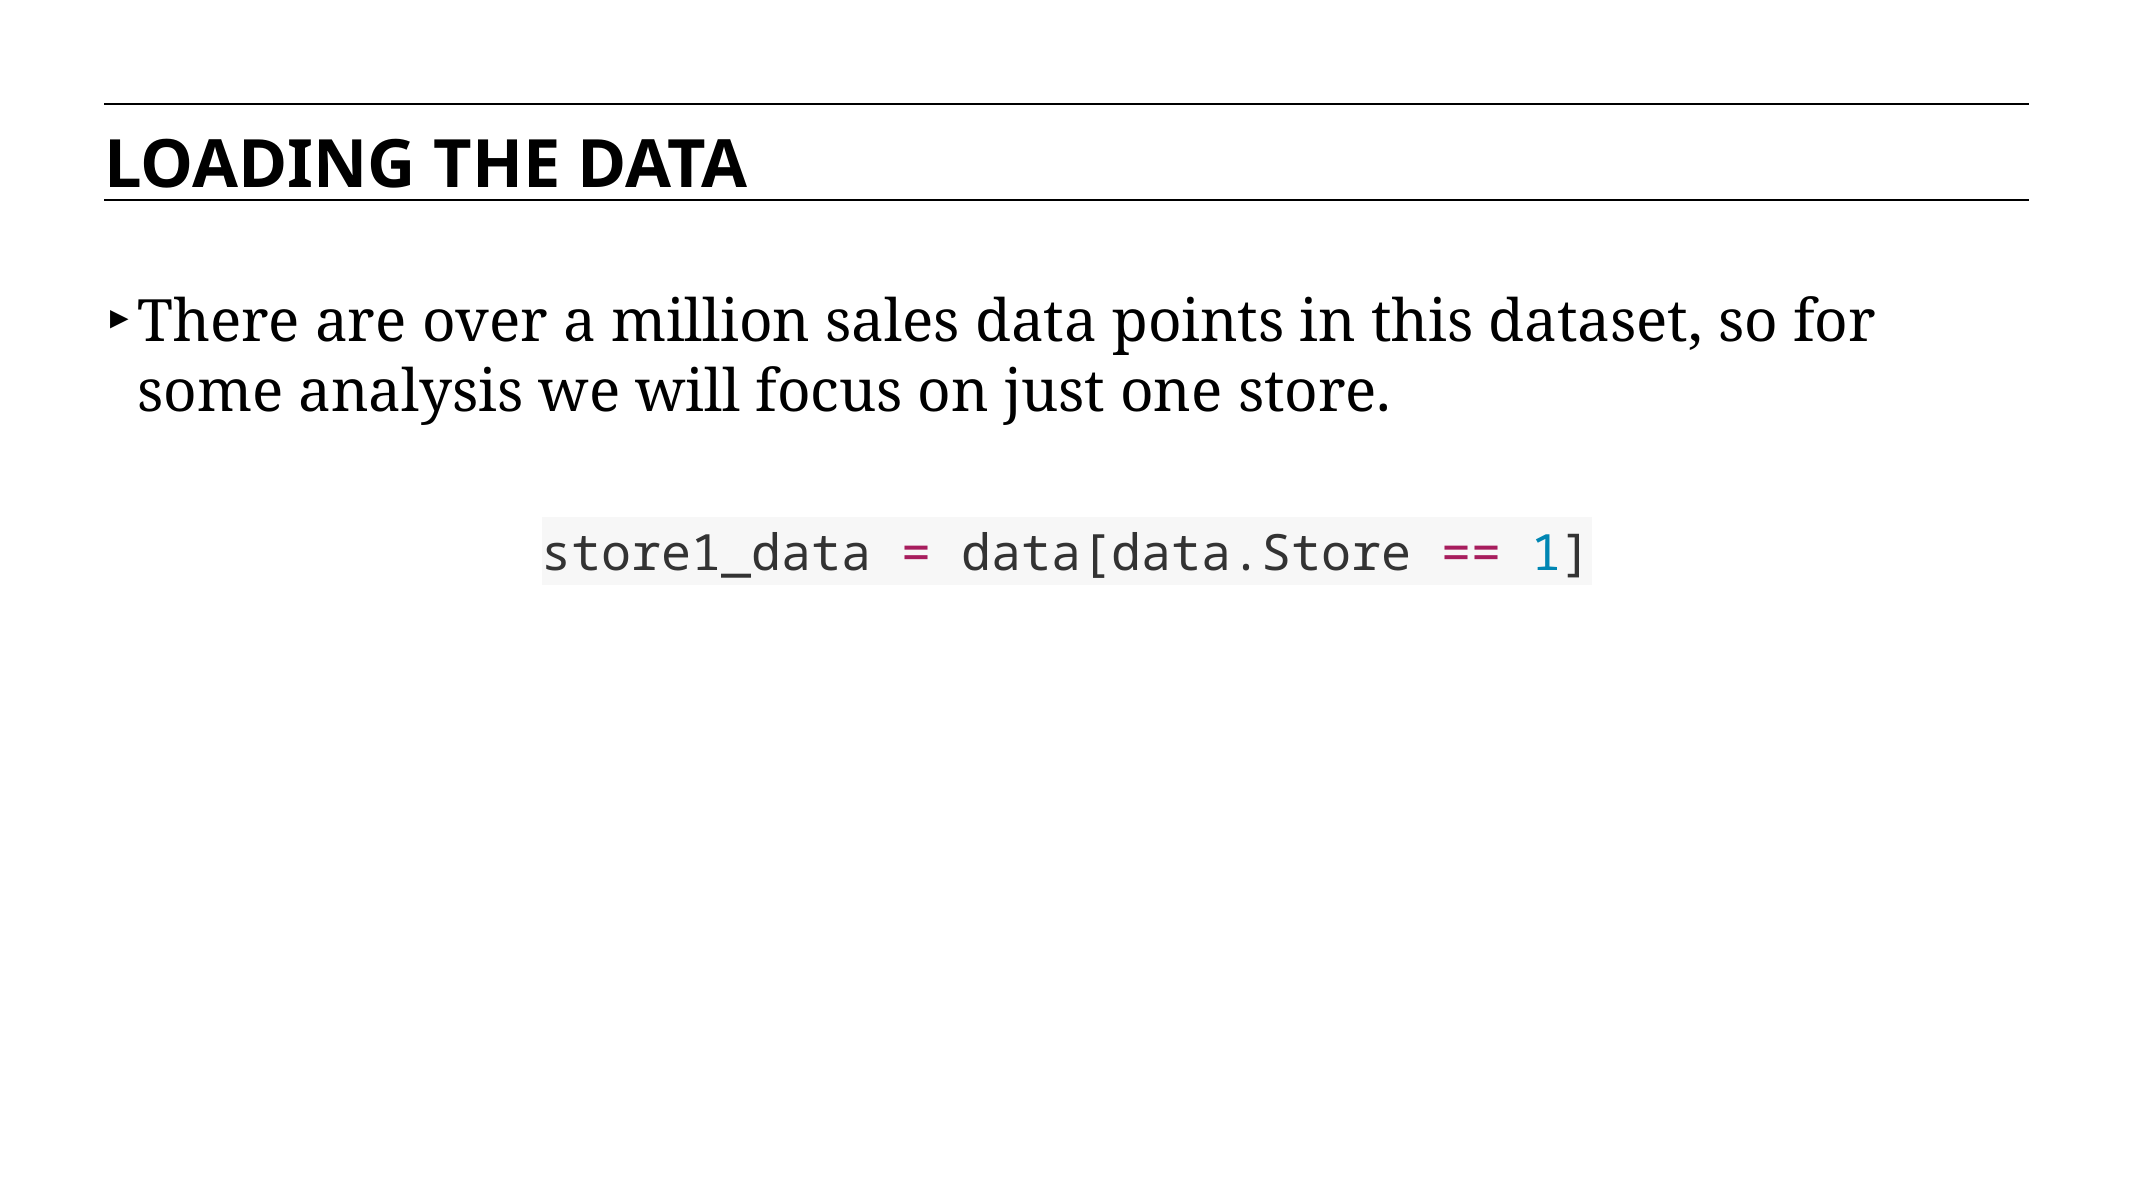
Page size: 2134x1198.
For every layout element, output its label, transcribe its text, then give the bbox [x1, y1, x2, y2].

list There are over a million sales data points in this dataset, so for some analysis we will focus on just one store. store1_data = data[data.Store == 1] [104, 213, 2030, 839]
text_box LOADING THE DATA [104, 120, 2030, 192]
